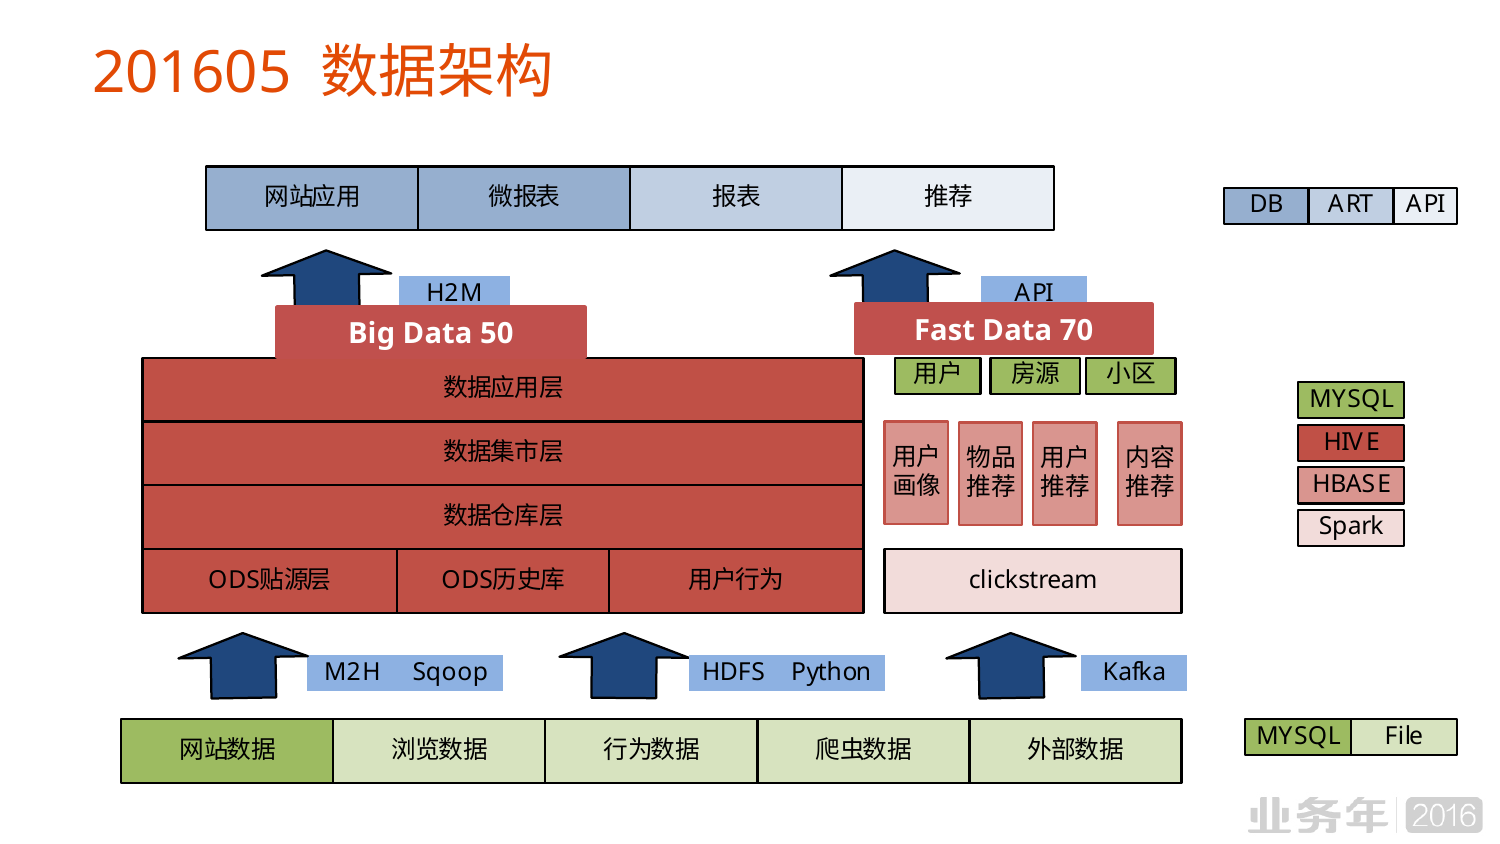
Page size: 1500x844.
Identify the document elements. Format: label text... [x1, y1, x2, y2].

title 201605 数据架构 [77, 27, 1353, 134]
picture [0, 161, 1500, 844]
